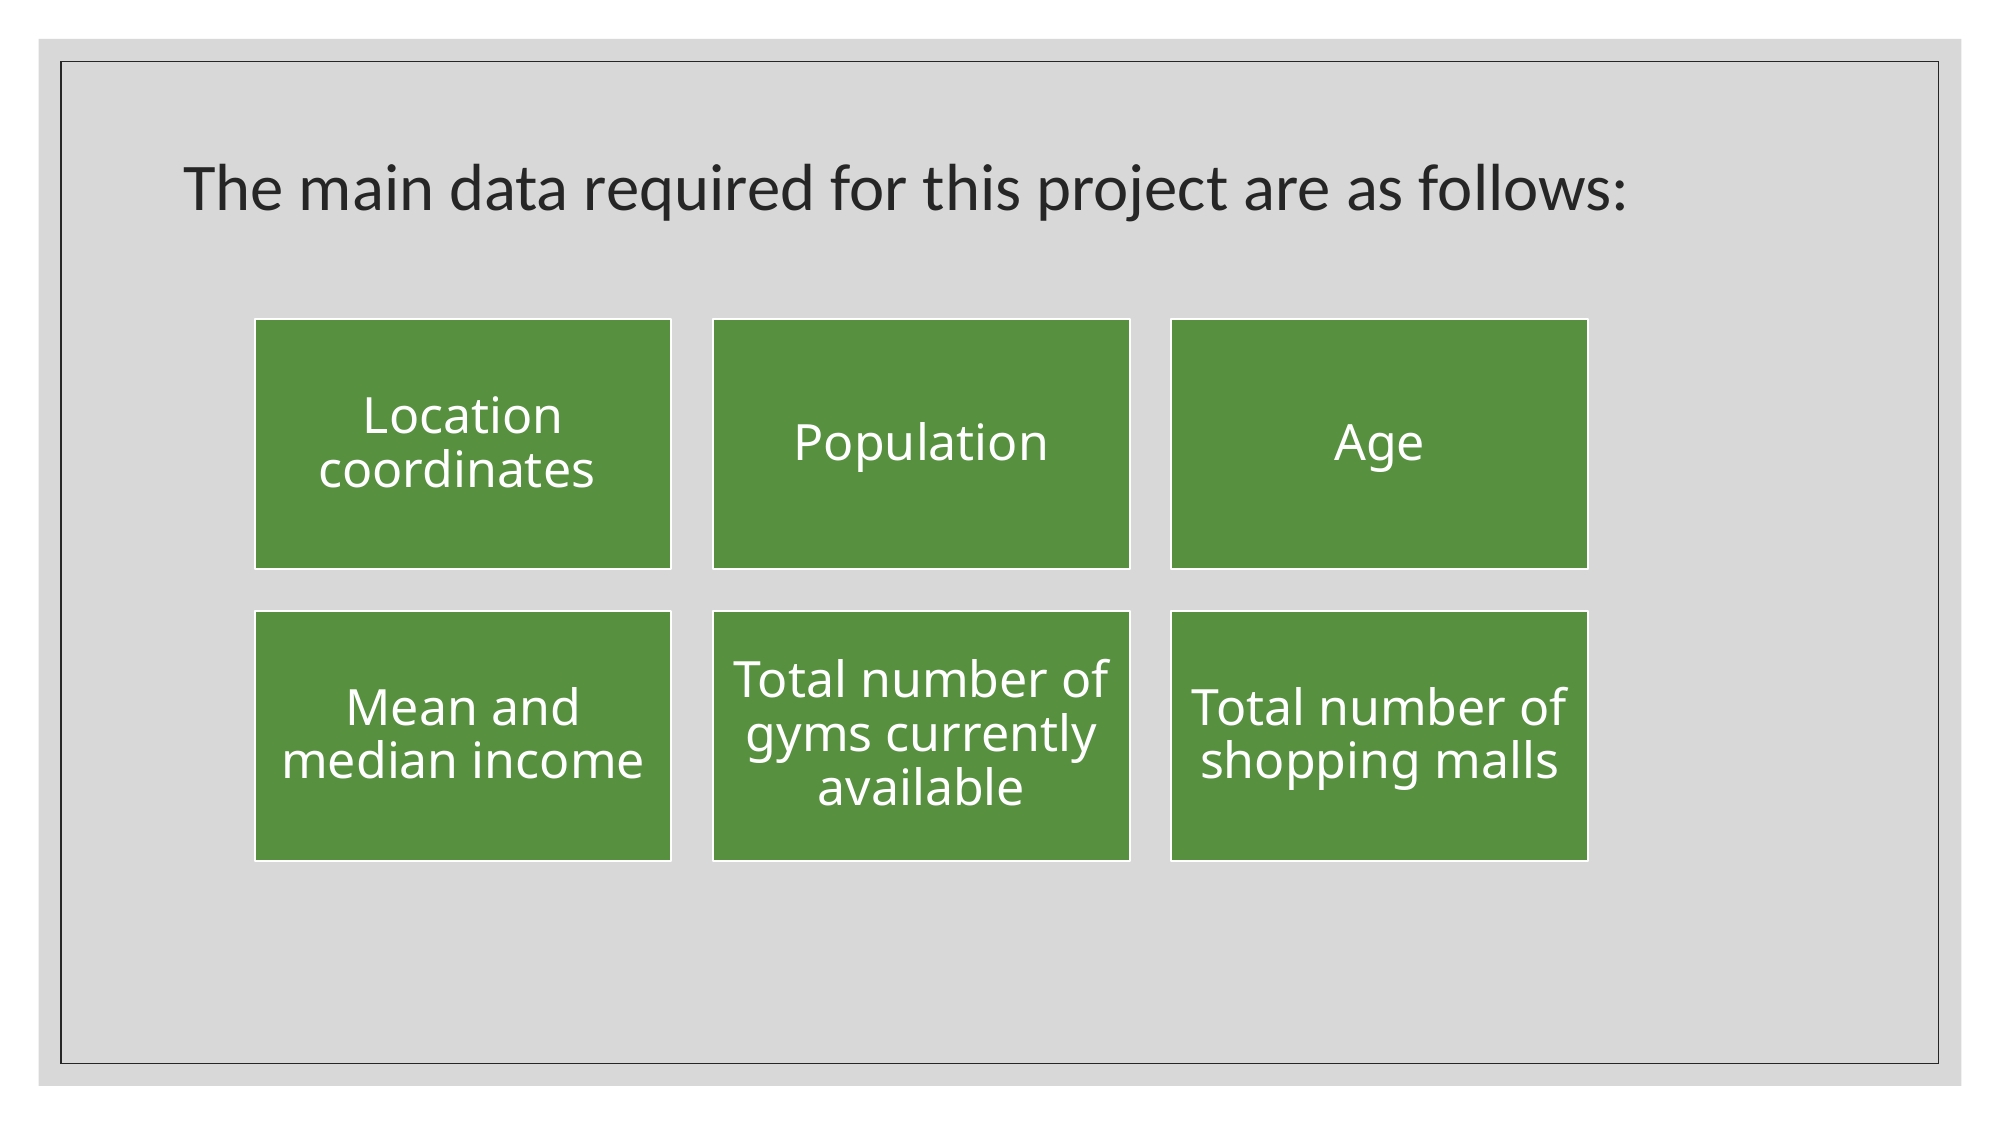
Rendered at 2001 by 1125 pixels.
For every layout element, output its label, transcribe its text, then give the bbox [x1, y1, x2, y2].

title The main data required for this project are as follows: [168, 143, 1832, 314]
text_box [254, 244, 1588, 935]
